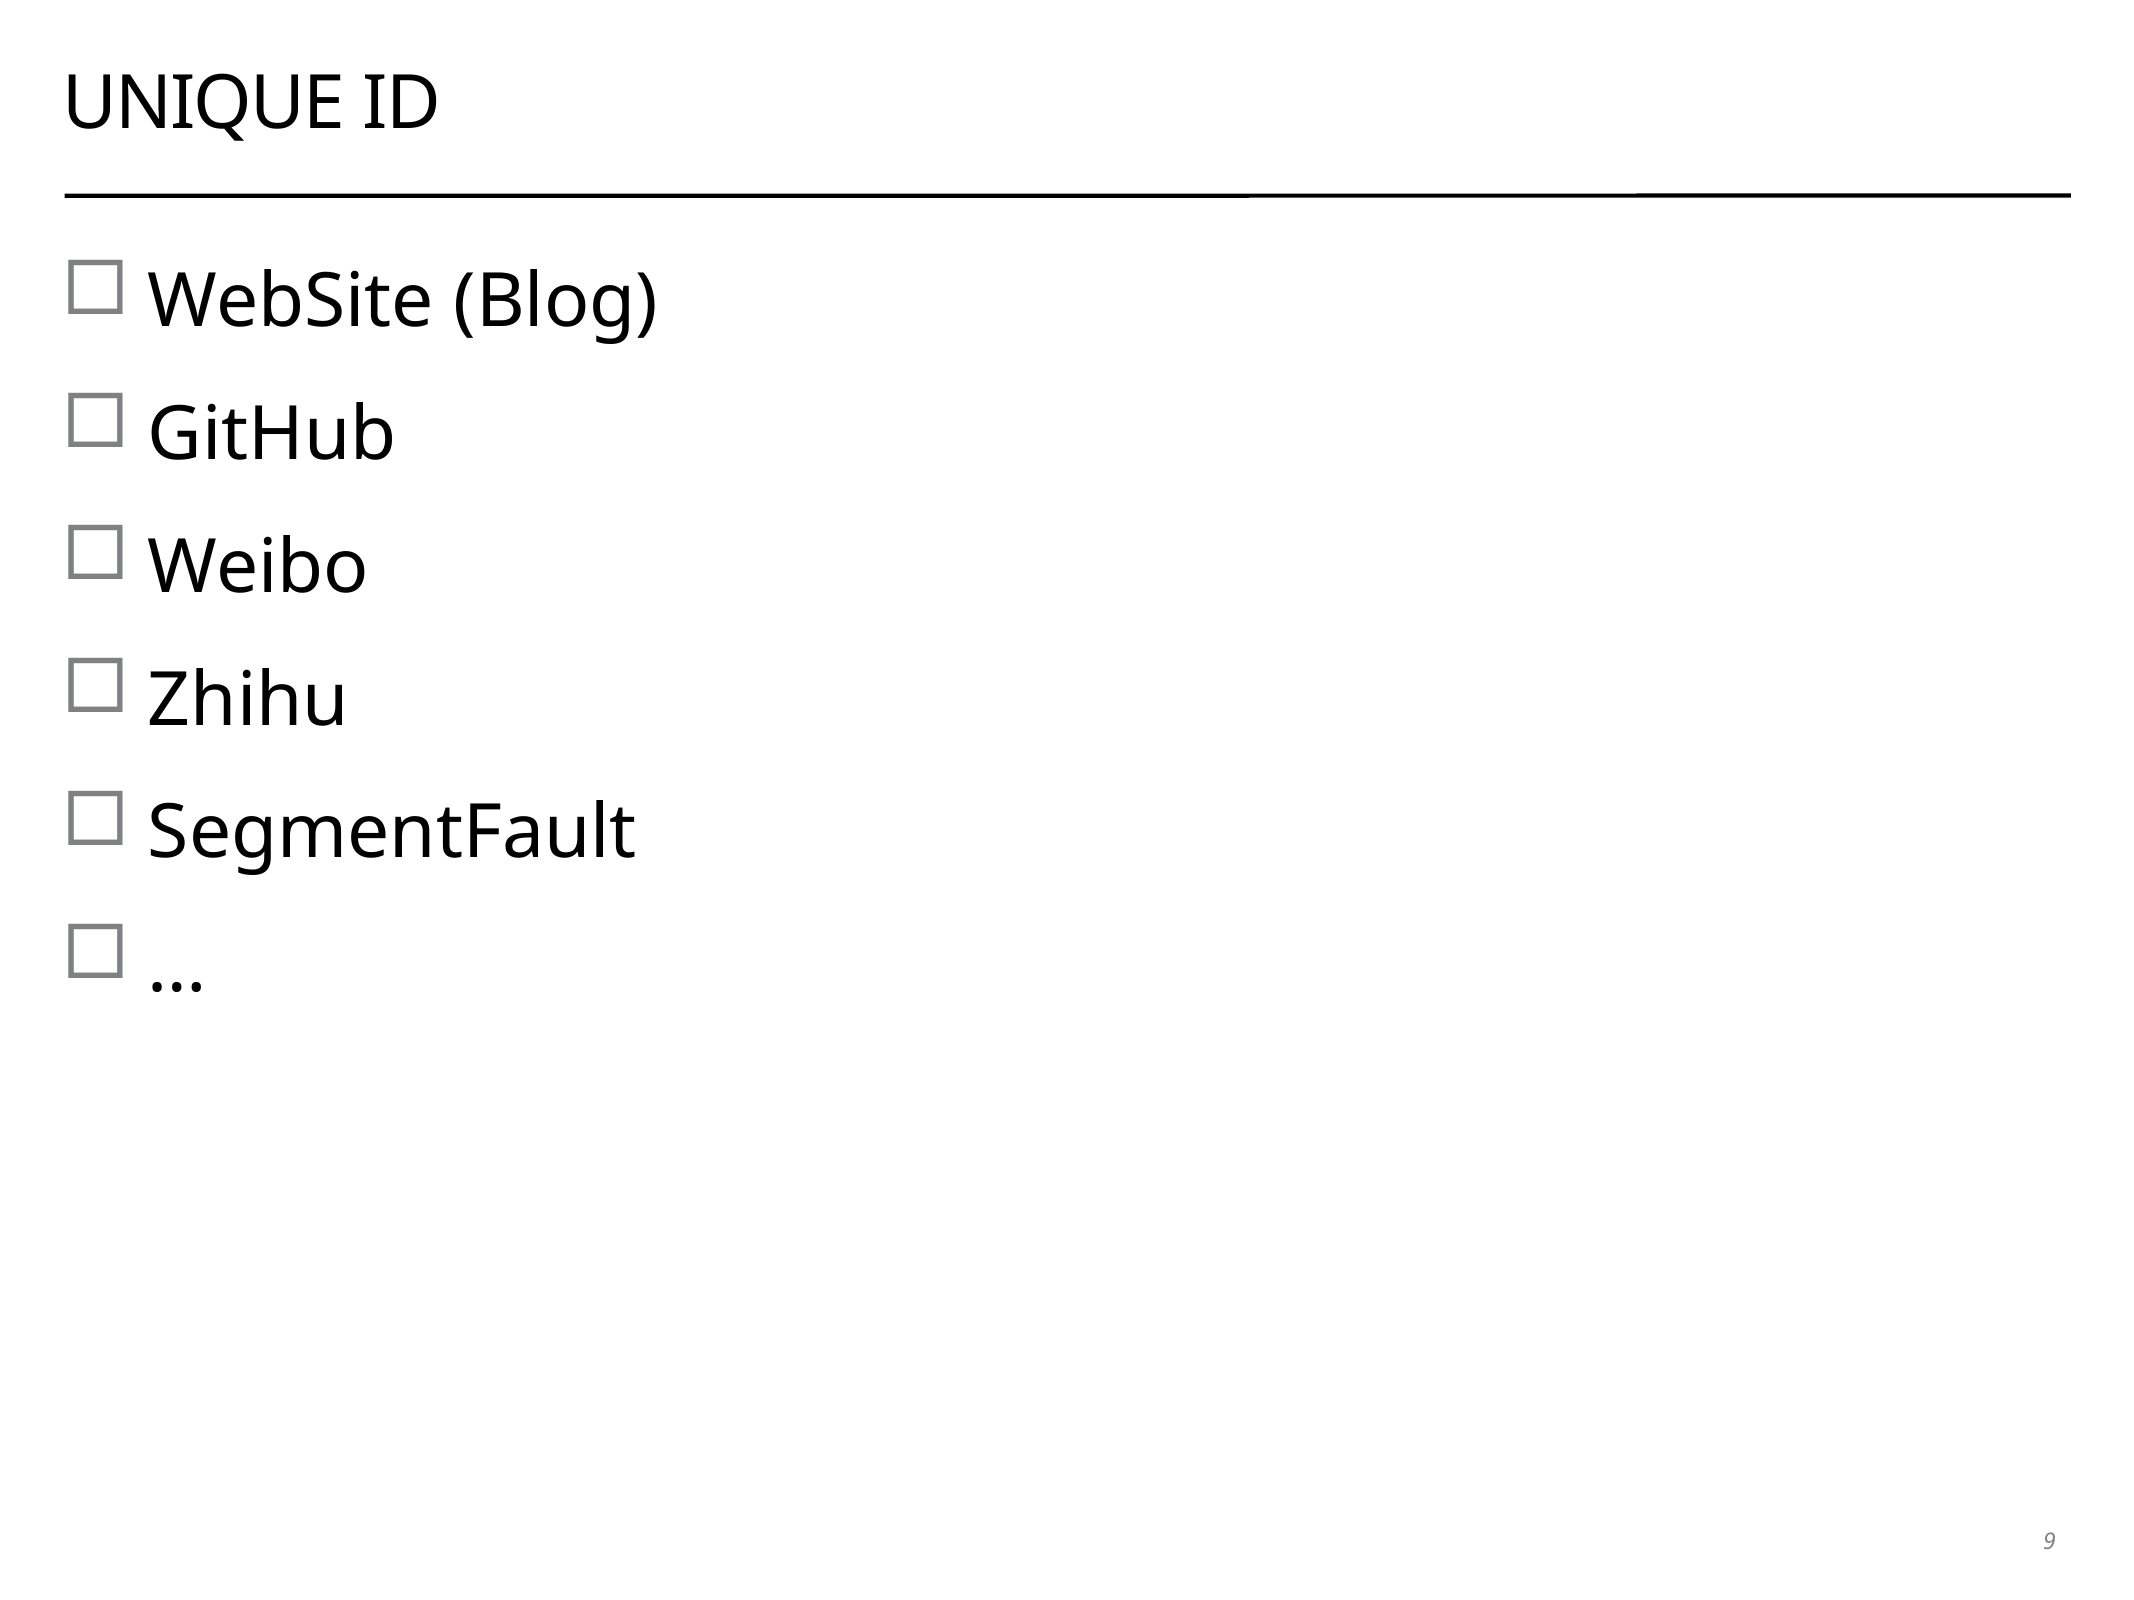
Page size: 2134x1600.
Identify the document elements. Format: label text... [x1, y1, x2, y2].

slide_number 9 [2026, 1518, 2071, 1567]
list WebSite (Blog) GitHub Weibo Zhihu SegmentFault … [62, 233, 2071, 1486]
title Unique id [62, 50, 2071, 169]
